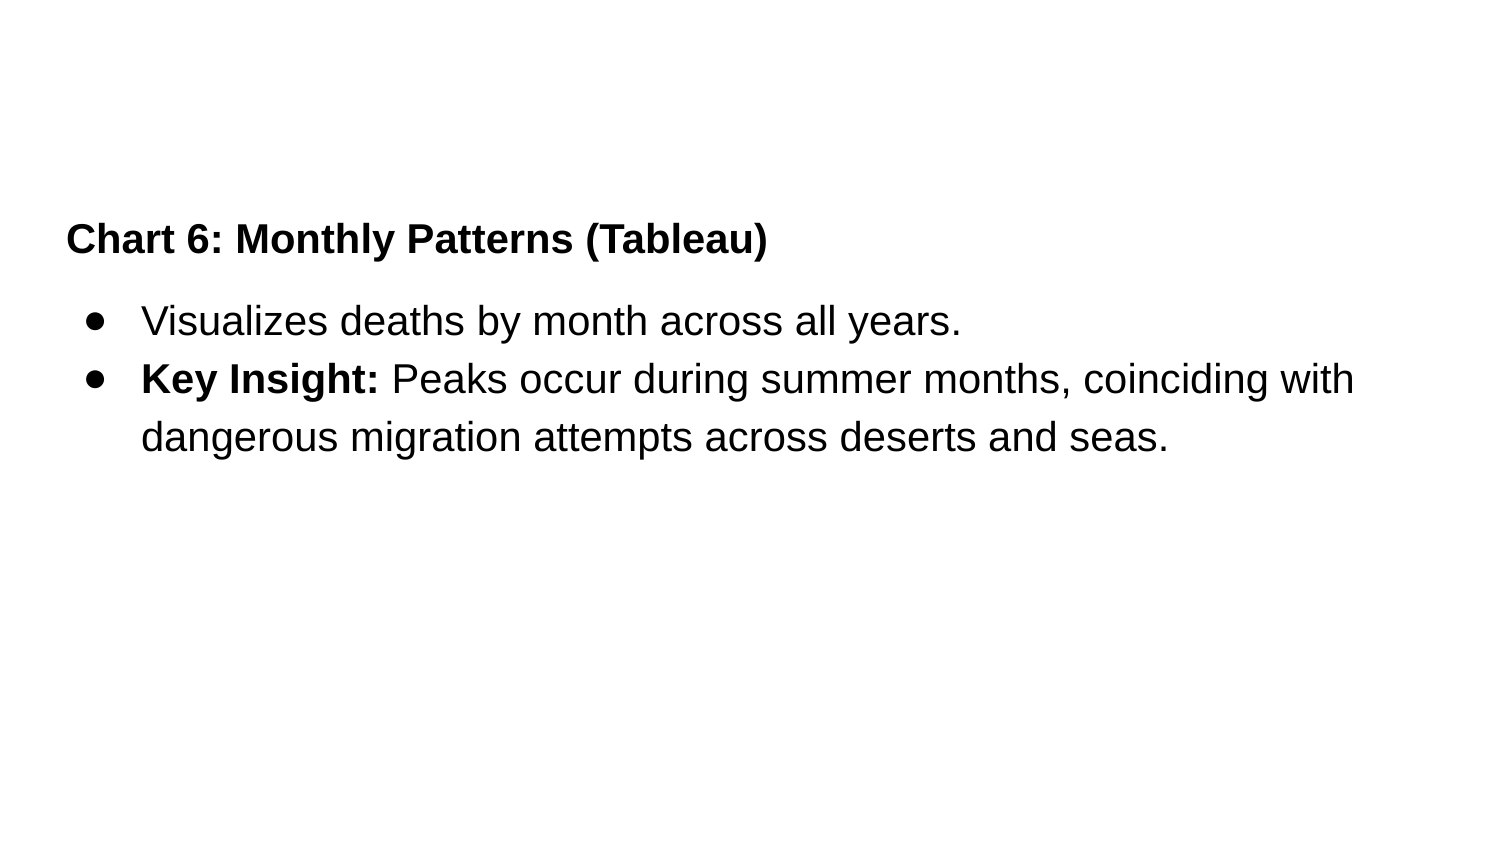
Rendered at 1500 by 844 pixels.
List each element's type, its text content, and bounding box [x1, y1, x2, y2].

list Chart 6: Monthly Patterns (Tableau) Visualizes deaths by month across all years. Key Insight: Peaks occur during summer months, coinciding with dangerous migration attempts across deserts and seas. [51, 189, 1449, 750]
